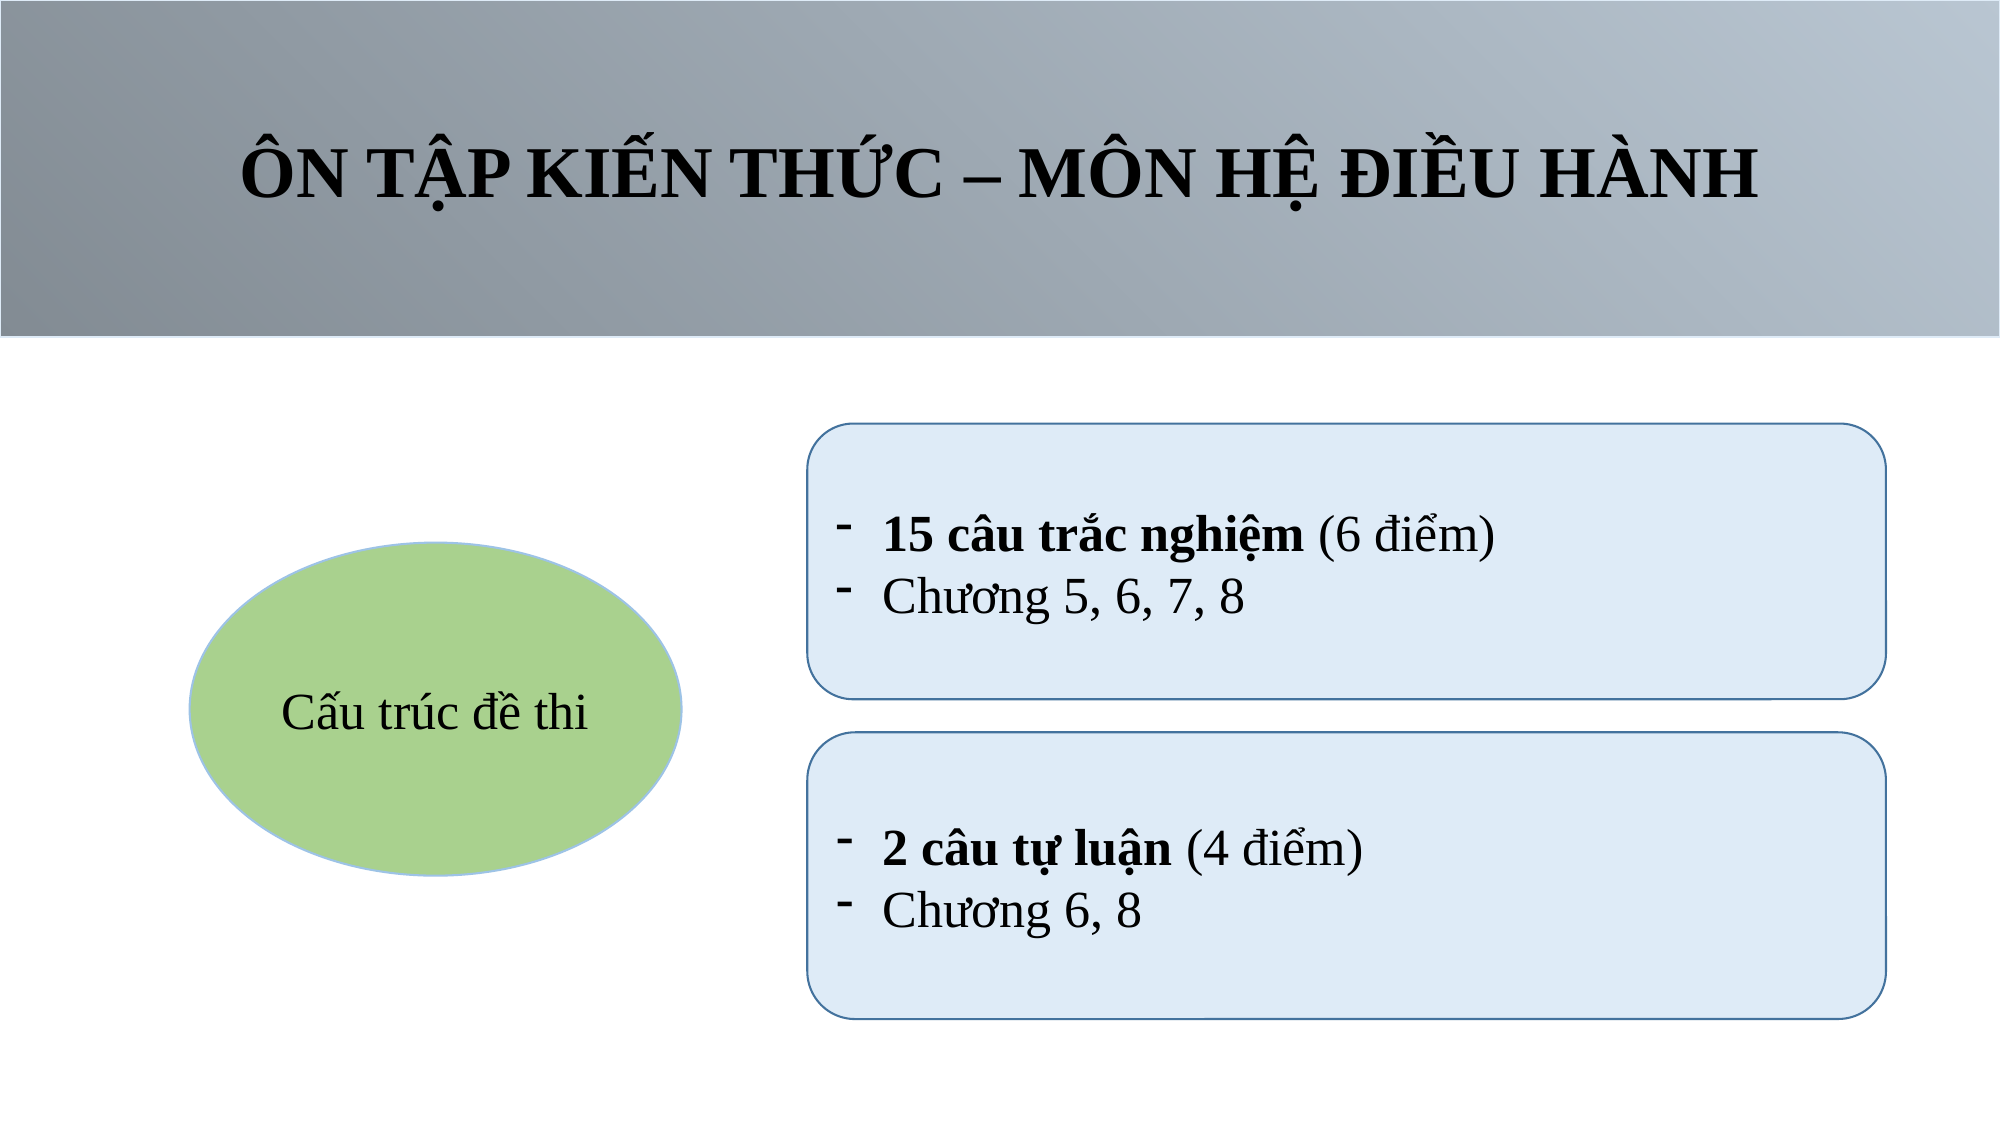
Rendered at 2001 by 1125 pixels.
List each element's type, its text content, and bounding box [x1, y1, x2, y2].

text_box Cấu trúc đề thi [188, 541, 683, 877]
text_box 15 câu trắc nghiệm (6 điểm) Chương 5, 6, 7, 8 [806, 422, 1888, 701]
text_box 2 câu tự luận (4 điểm) Chương 6, 8 [806, 731, 1888, 1021]
text_box ÔN TẬP KIẾN THỨC – MÔN HỆ ĐIỀU HÀNH [0, 0, 2000, 338]
